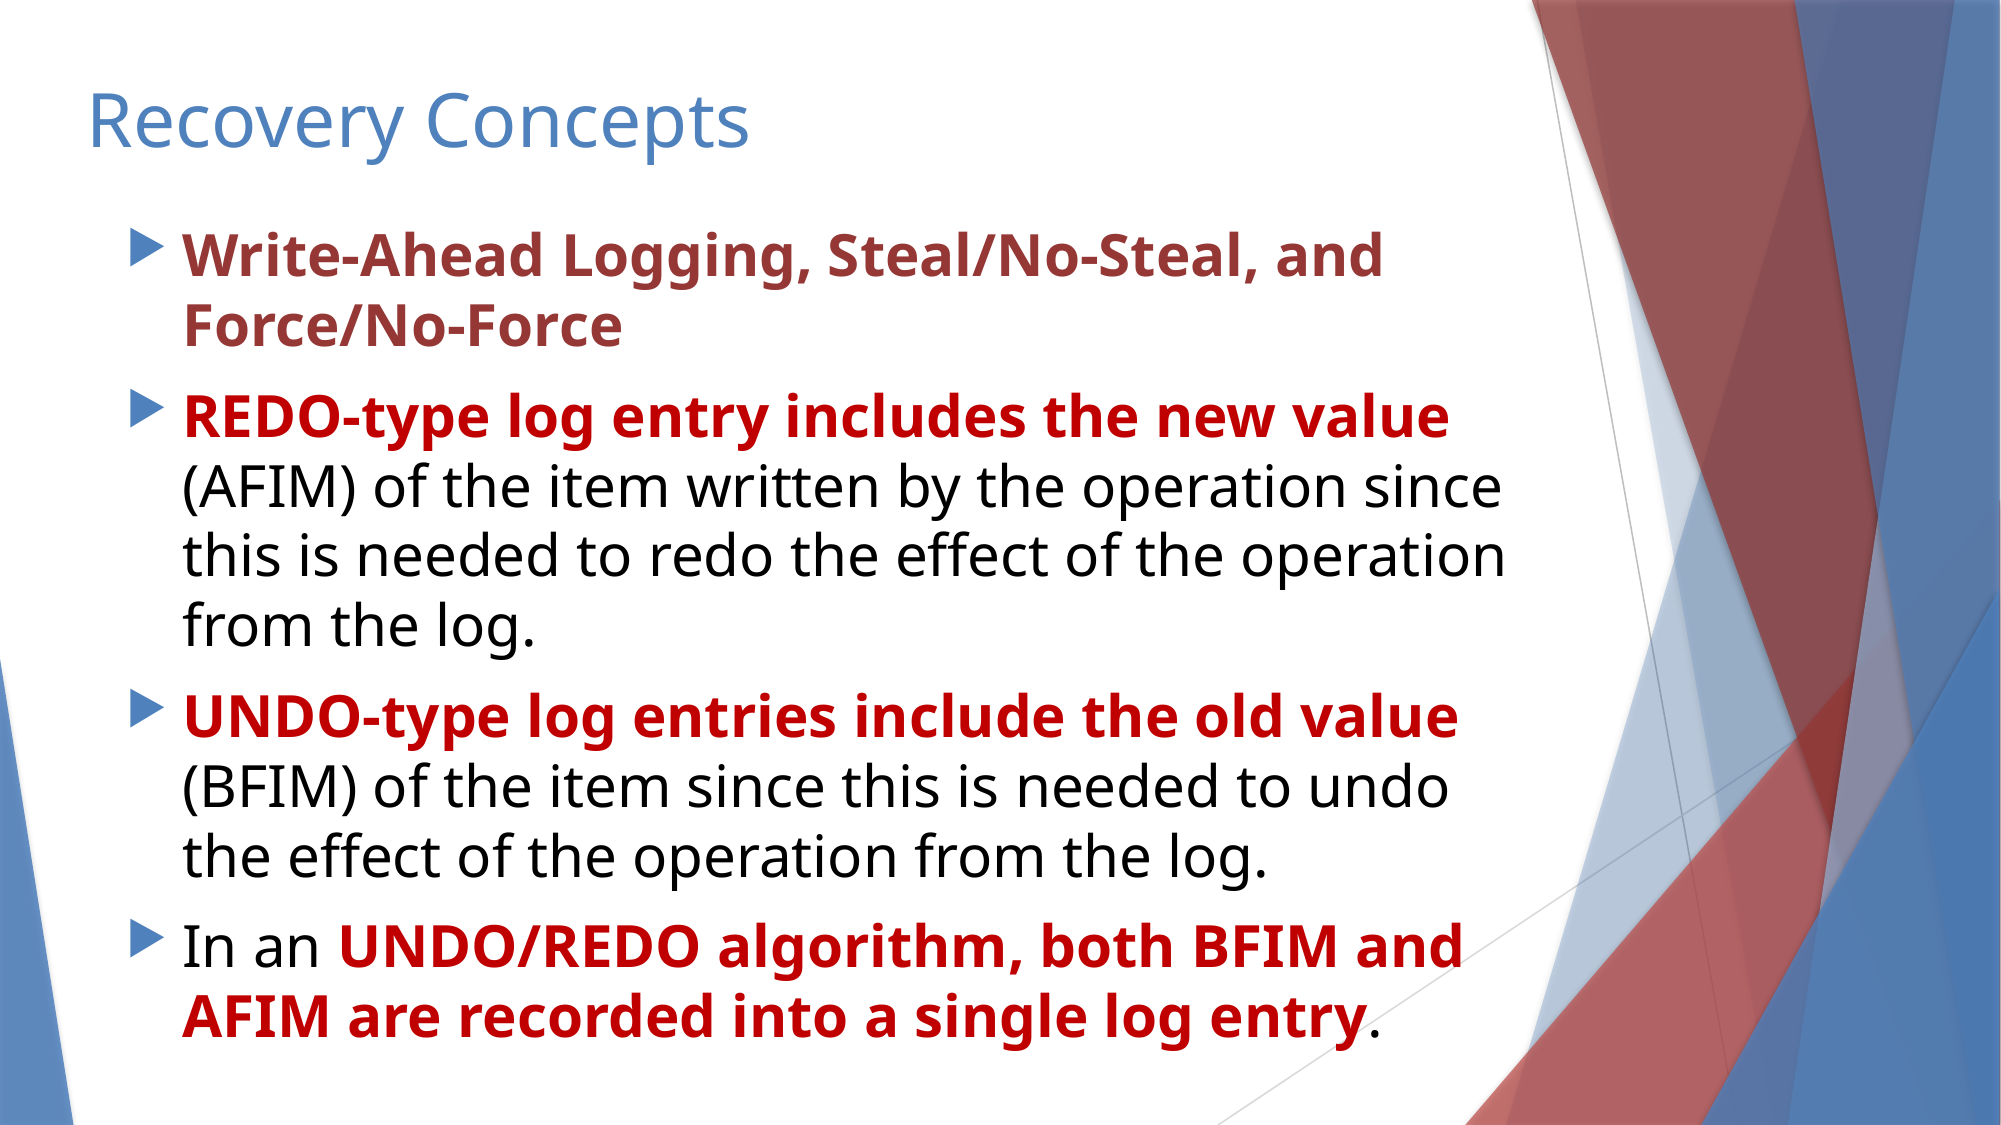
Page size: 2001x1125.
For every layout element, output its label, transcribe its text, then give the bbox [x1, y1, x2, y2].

list Write-Ahead Logging, Steal/No-Steal, and Force/No-Force REDO-type log entry includes the new value (AFIM) of the item written by the operation since this is needed to redo the effect of the operation from the log. UNDO-type log entries include the old value (BFIM) of the item since this is needed to undo the effect of the operation from the log. In an UNDO/REDO algorithm, both BFIM and AFIM are recorded into a single log entry. [111, 210, 1540, 1088]
title Recovery Concepts [71, 64, 1483, 282]
